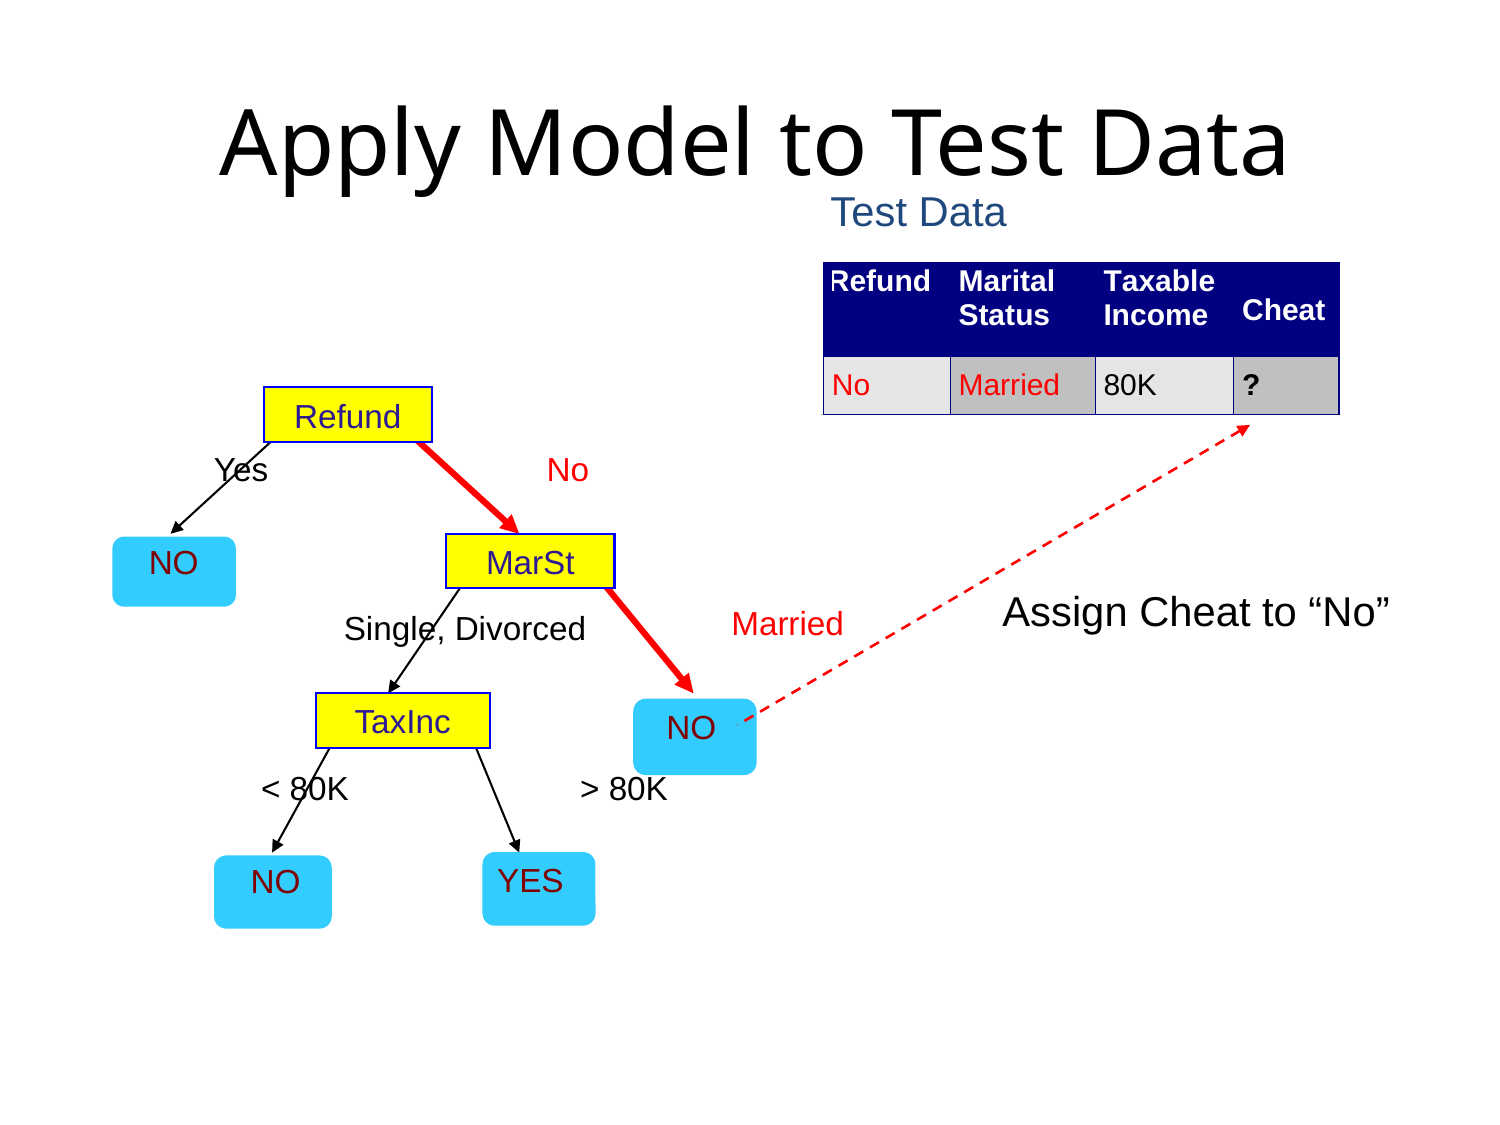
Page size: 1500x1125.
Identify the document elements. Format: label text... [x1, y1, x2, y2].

text_box [482, 857, 596, 926]
text_box No [419, 440, 604, 496]
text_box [812, 262, 1362, 449]
text_box YES [468, 852, 593, 907]
text_box Refund [263, 387, 432, 443]
text_box [112, 589, 236, 607]
text_box < 80K [133, 759, 364, 815]
text_box NO [77, 533, 270, 589]
text_box > 80K [452, 759, 683, 815]
text_box [503, 815, 521, 852]
text_box [272, 815, 293, 852]
text_box NO [179, 852, 372, 908]
text_box Married [604, 594, 869, 650]
text_box [477, 496, 519, 533]
text_box MarSt [446, 533, 615, 589]
text_box [633, 754, 757, 776]
text_box Test Data [787, 187, 1050, 243]
text_box [388, 655, 415, 693]
text_box Single, Divorced [216, 600, 602, 655]
text_box [657, 650, 694, 694]
text_box Assign Cheat to “No” [987, 587, 1425, 643]
text_box NO [595, 698, 788, 754]
title Apply Model to Test Data [41, 44, 1471, 233]
text_box Yes [86, 440, 284, 496]
text_box [214, 908, 332, 929]
text_box TaxInc [315, 693, 490, 748]
text_box [170, 496, 212, 533]
